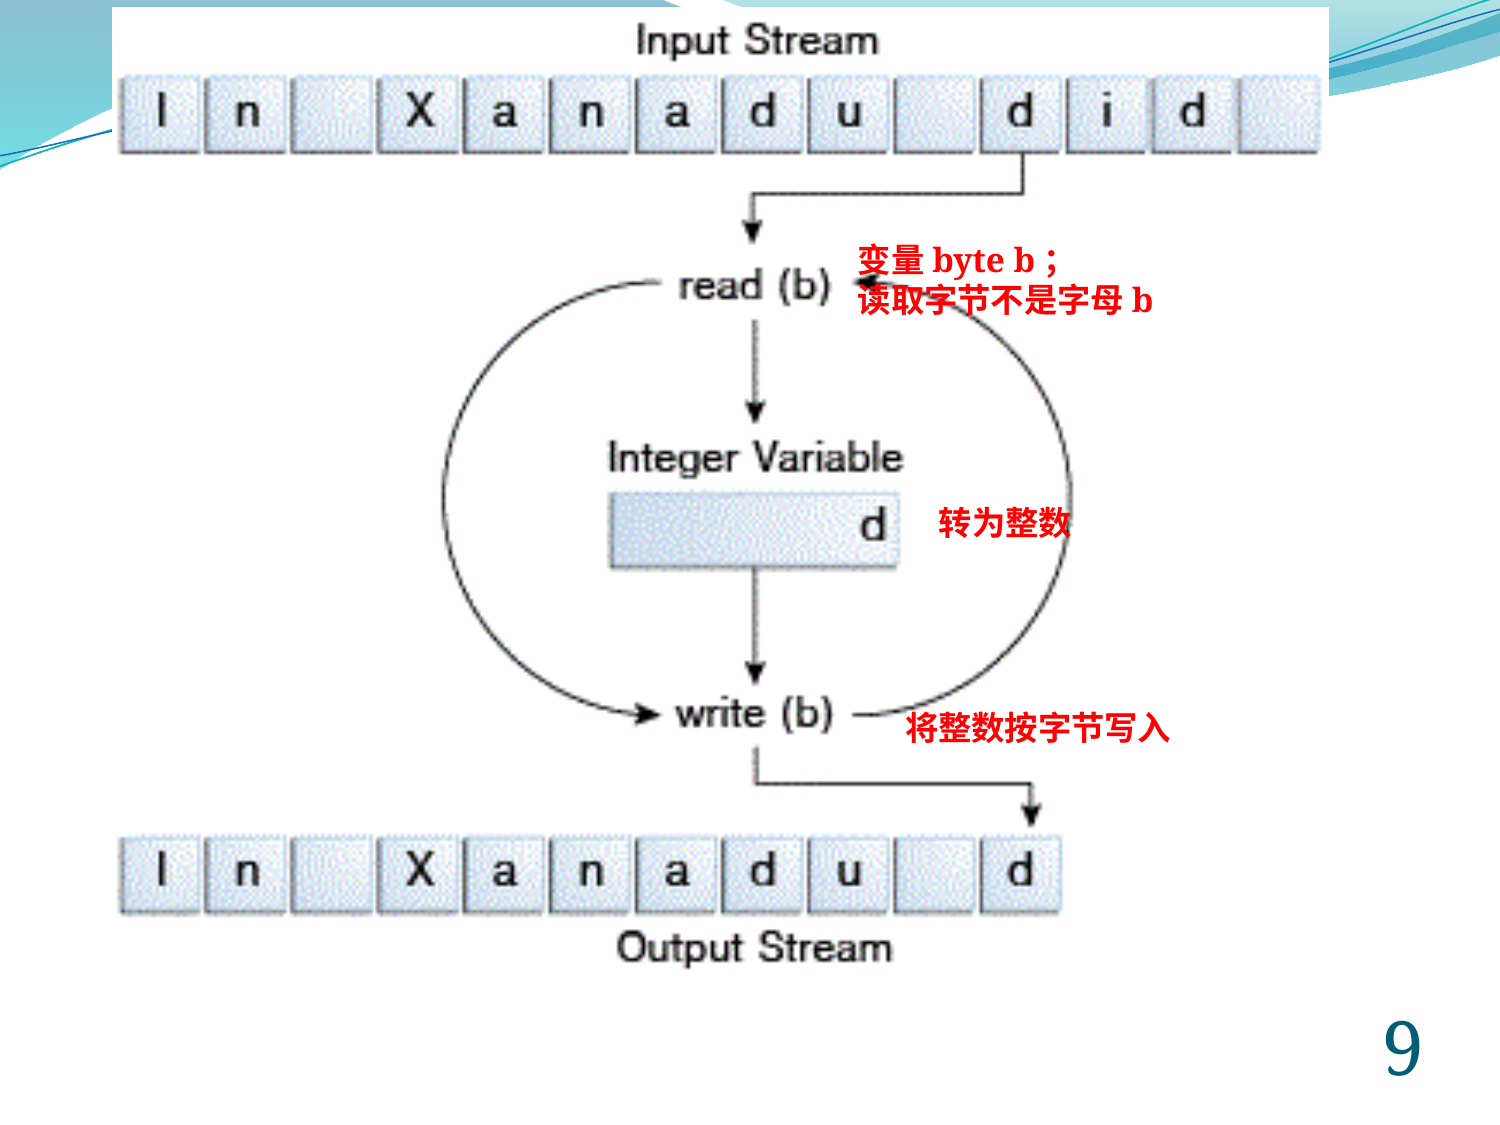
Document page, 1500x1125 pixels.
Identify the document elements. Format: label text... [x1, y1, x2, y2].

slide_number 8 [1299, 1042, 1425, 1103]
picture [111, 6, 1329, 980]
